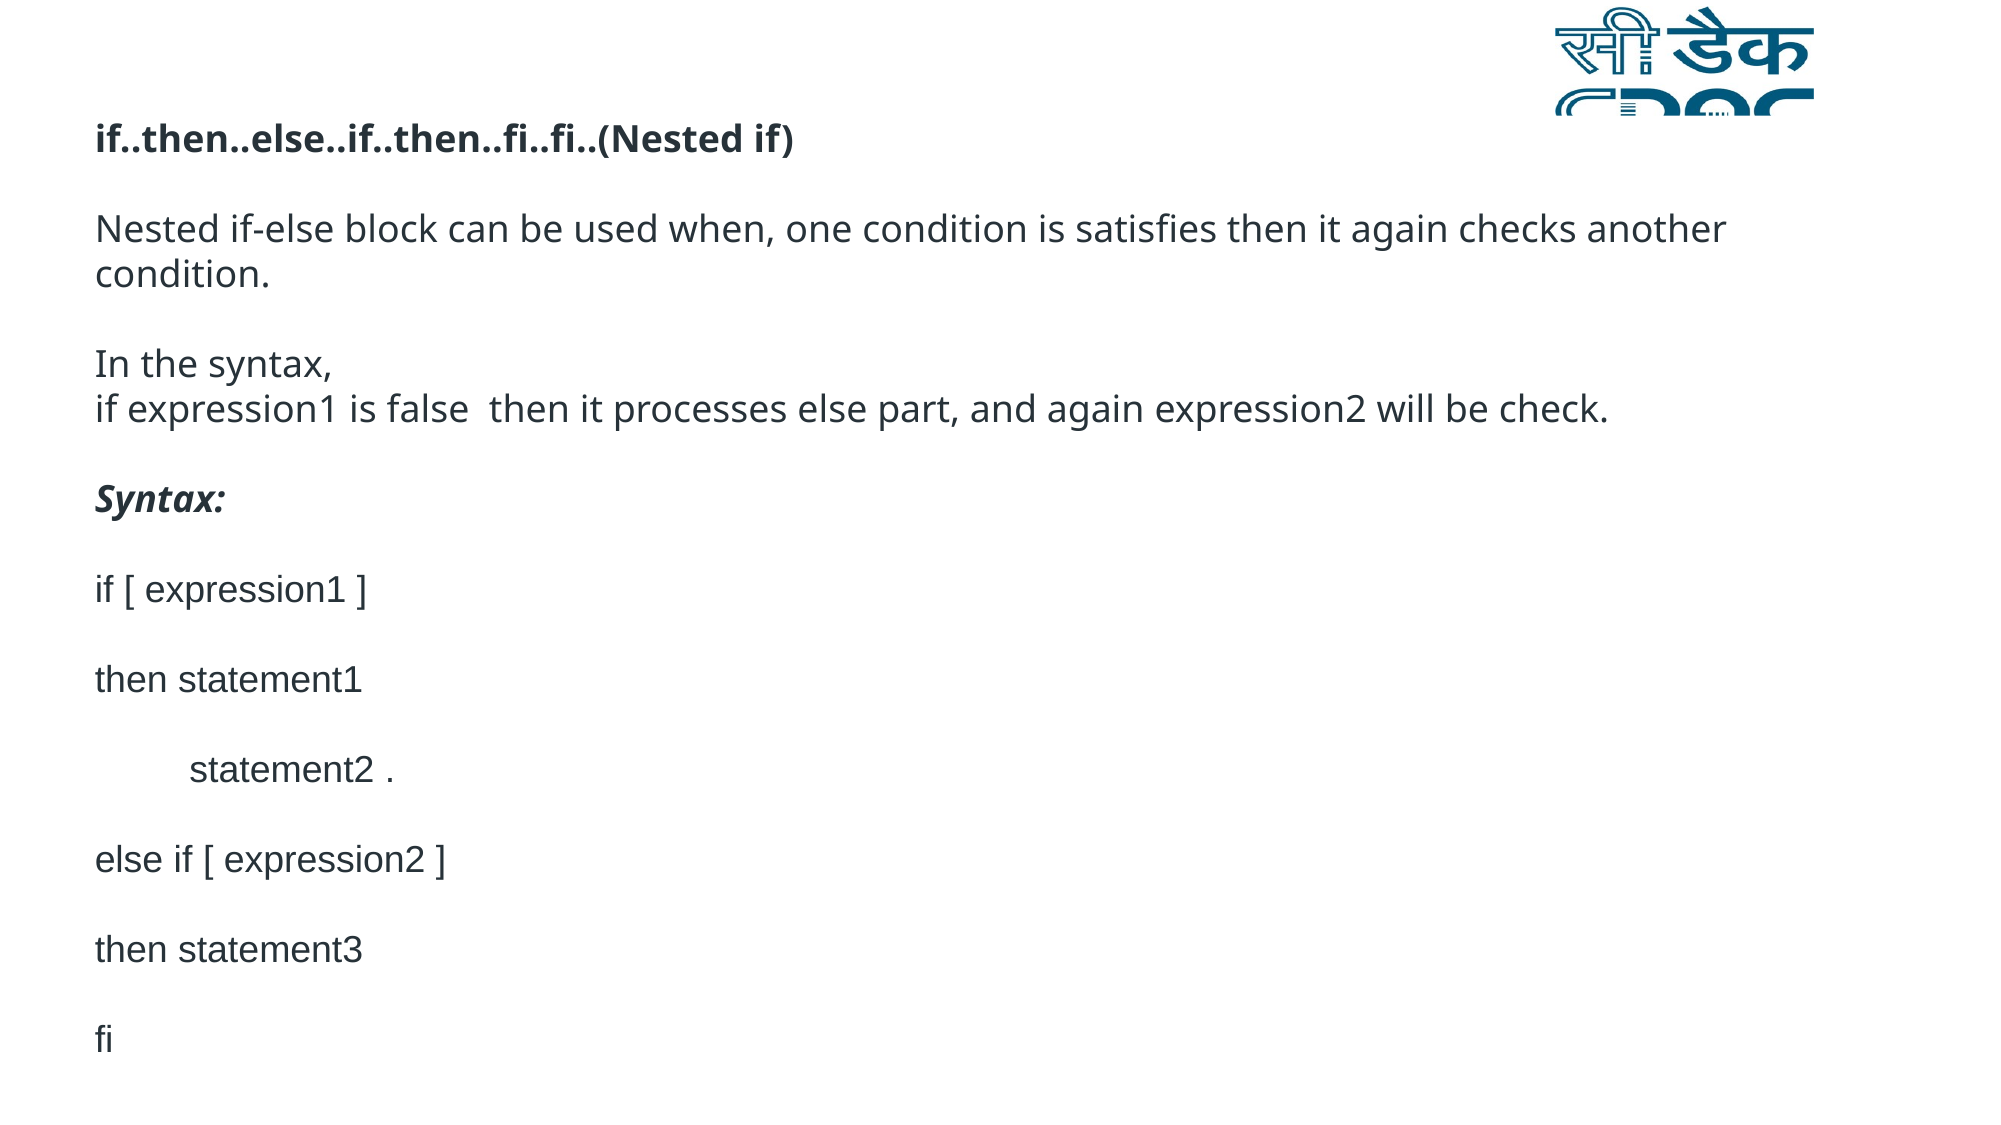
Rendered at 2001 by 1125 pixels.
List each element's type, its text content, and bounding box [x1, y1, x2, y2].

picture [1555, 6, 1814, 134]
text_box if..then..else..if..then..fi..fi..(Nested if) Nested if-else block can be used when, one condition is satisfies then it again checks another condition. In the syntax, if expression1 is false then it processes else part, and again expression2 will be check. Syntax: if [ expression1 ] then statement1 statement2 . else if [ expression2 ] then statement3 fi [94, 115, 1905, 1061]
